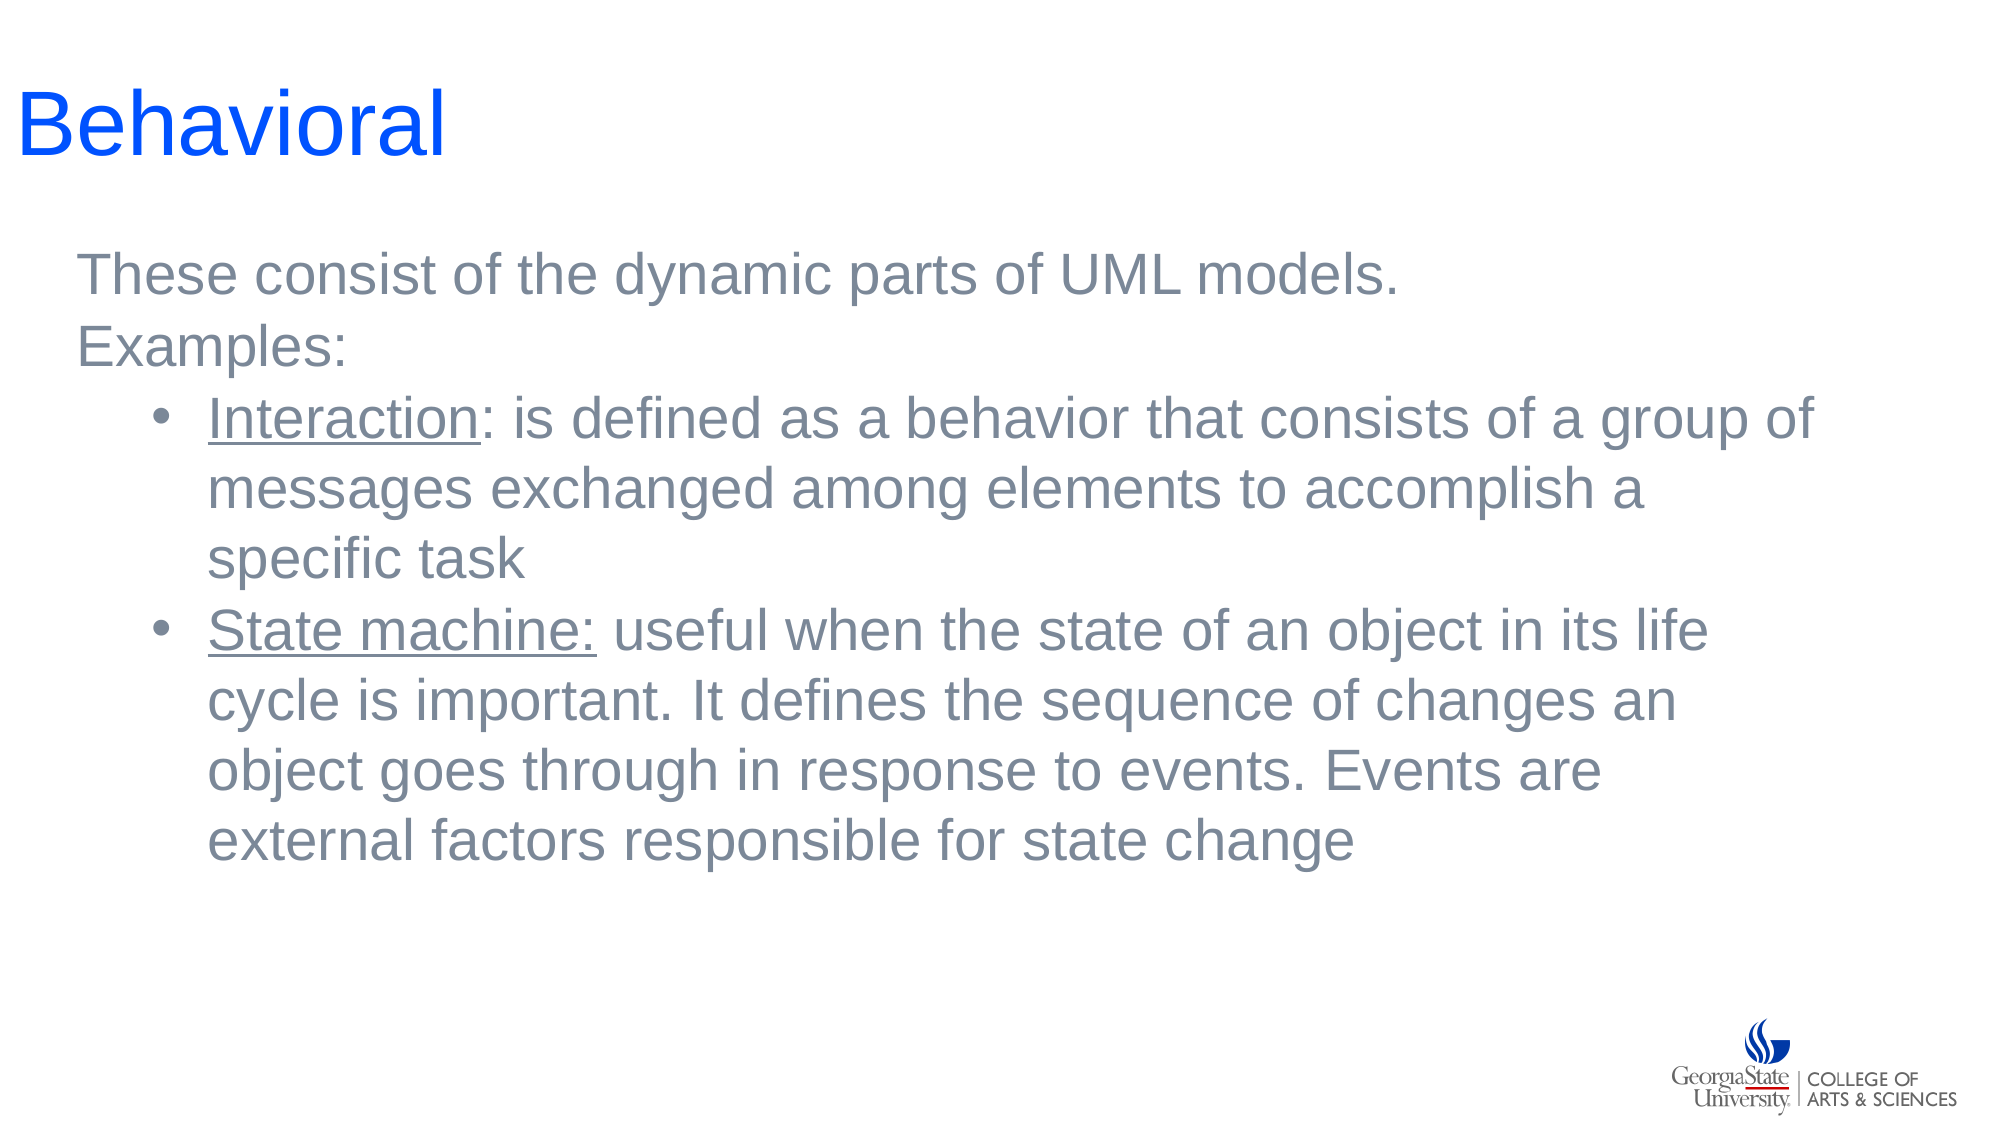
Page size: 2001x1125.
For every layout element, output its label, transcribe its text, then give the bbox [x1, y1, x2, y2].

title Behavioral [0, 16, 1725, 235]
picture [1671, 1005, 1959, 1121]
text_box These consist of the dynamic parts of UML models. Examples: Interaction: is defined as a behavior that consists of a group of messages exchanged among elements to accomplish a specific task State machine: useful when the state of an object in its life cycle is important. It defines the sequence of changes an object goes through in response to events. Events are external factors responsible for state change [74, 234, 1823, 873]
